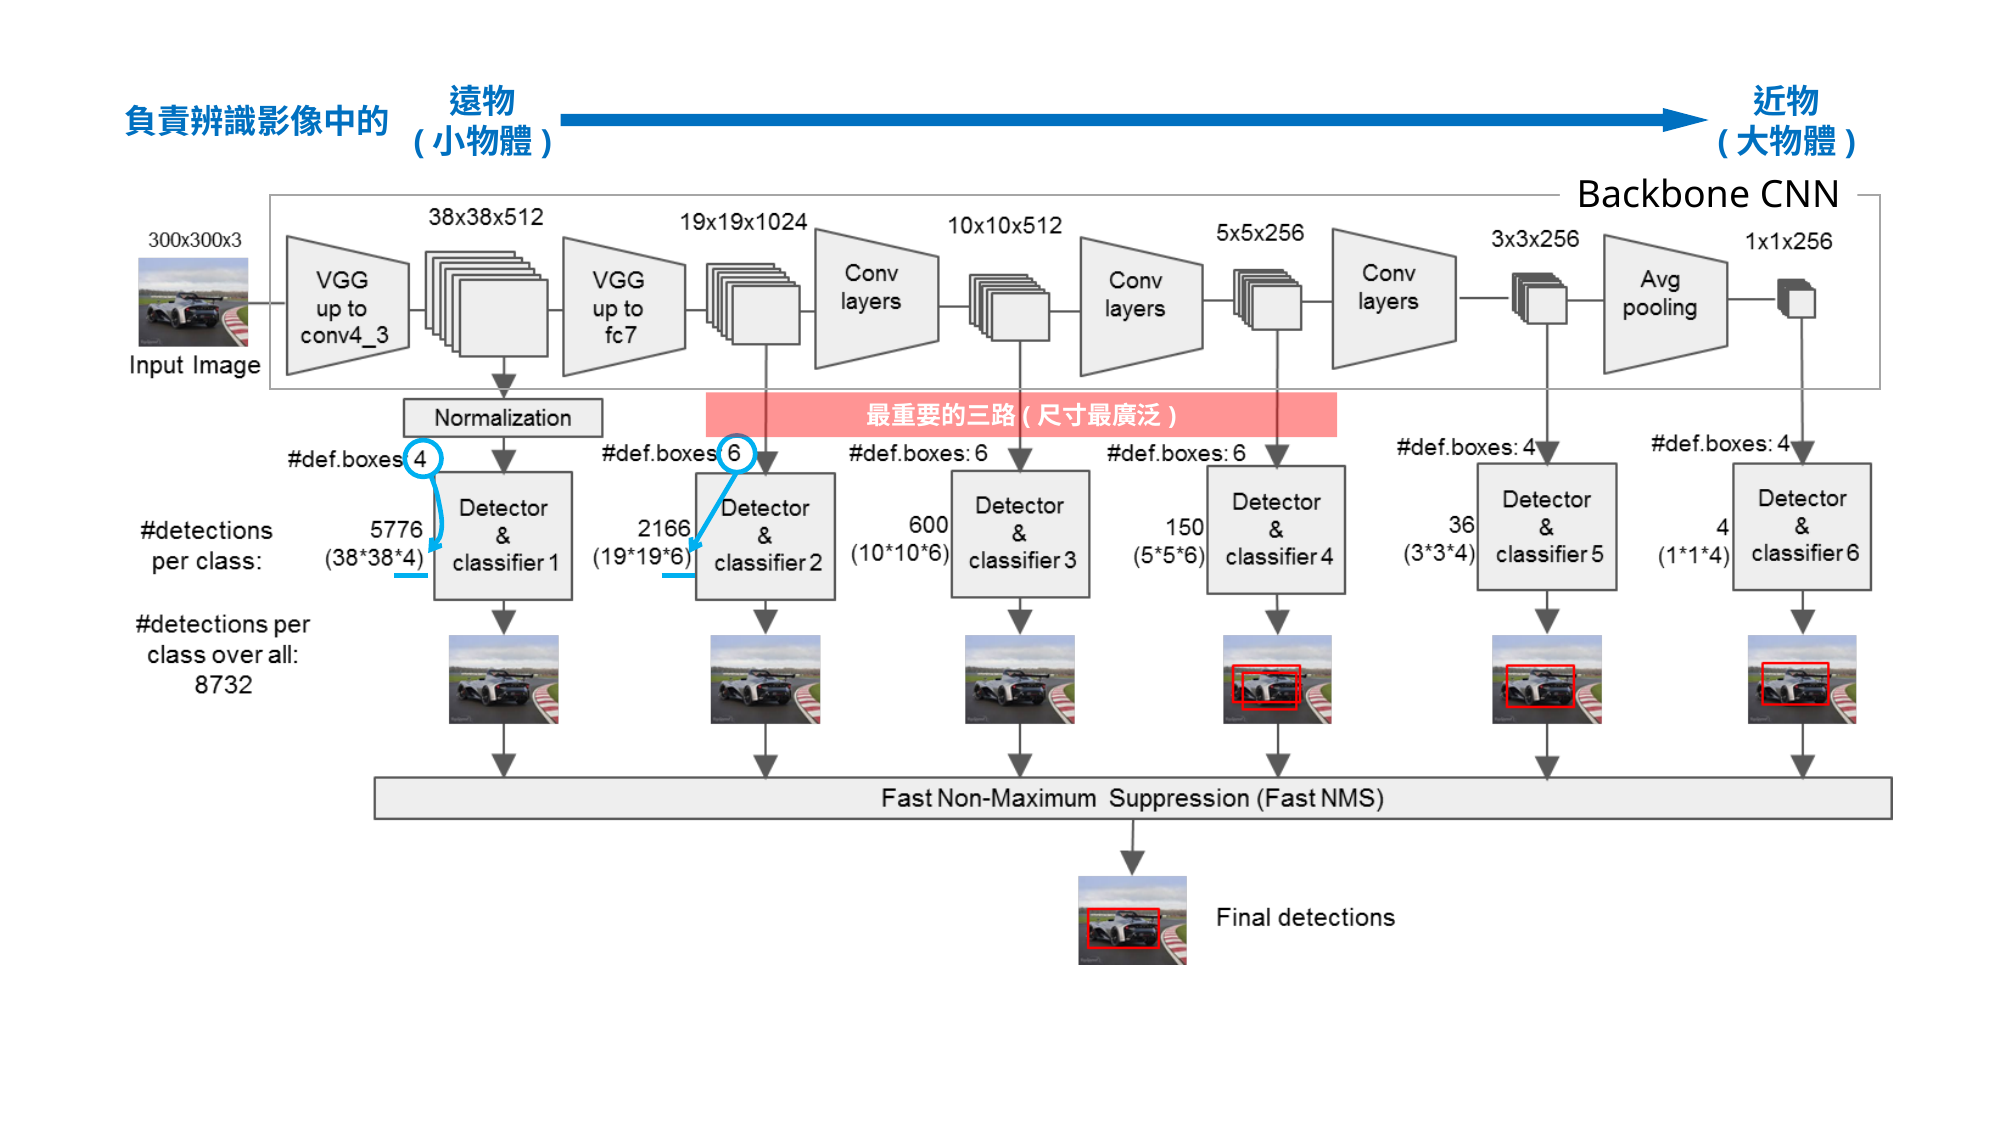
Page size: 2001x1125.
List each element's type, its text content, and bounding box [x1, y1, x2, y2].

text_box Backbone CNN [1559, 162, 1858, 185]
text_box [559, 106, 1709, 134]
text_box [689, 472, 737, 554]
text_box 負責辨識影像中的 [109, 93, 398, 148]
text_box 遠物 (小物體) [398, 72, 567, 168]
picture [107, 185, 1893, 965]
text_box 近物 (大物體) [1702, 72, 1871, 168]
